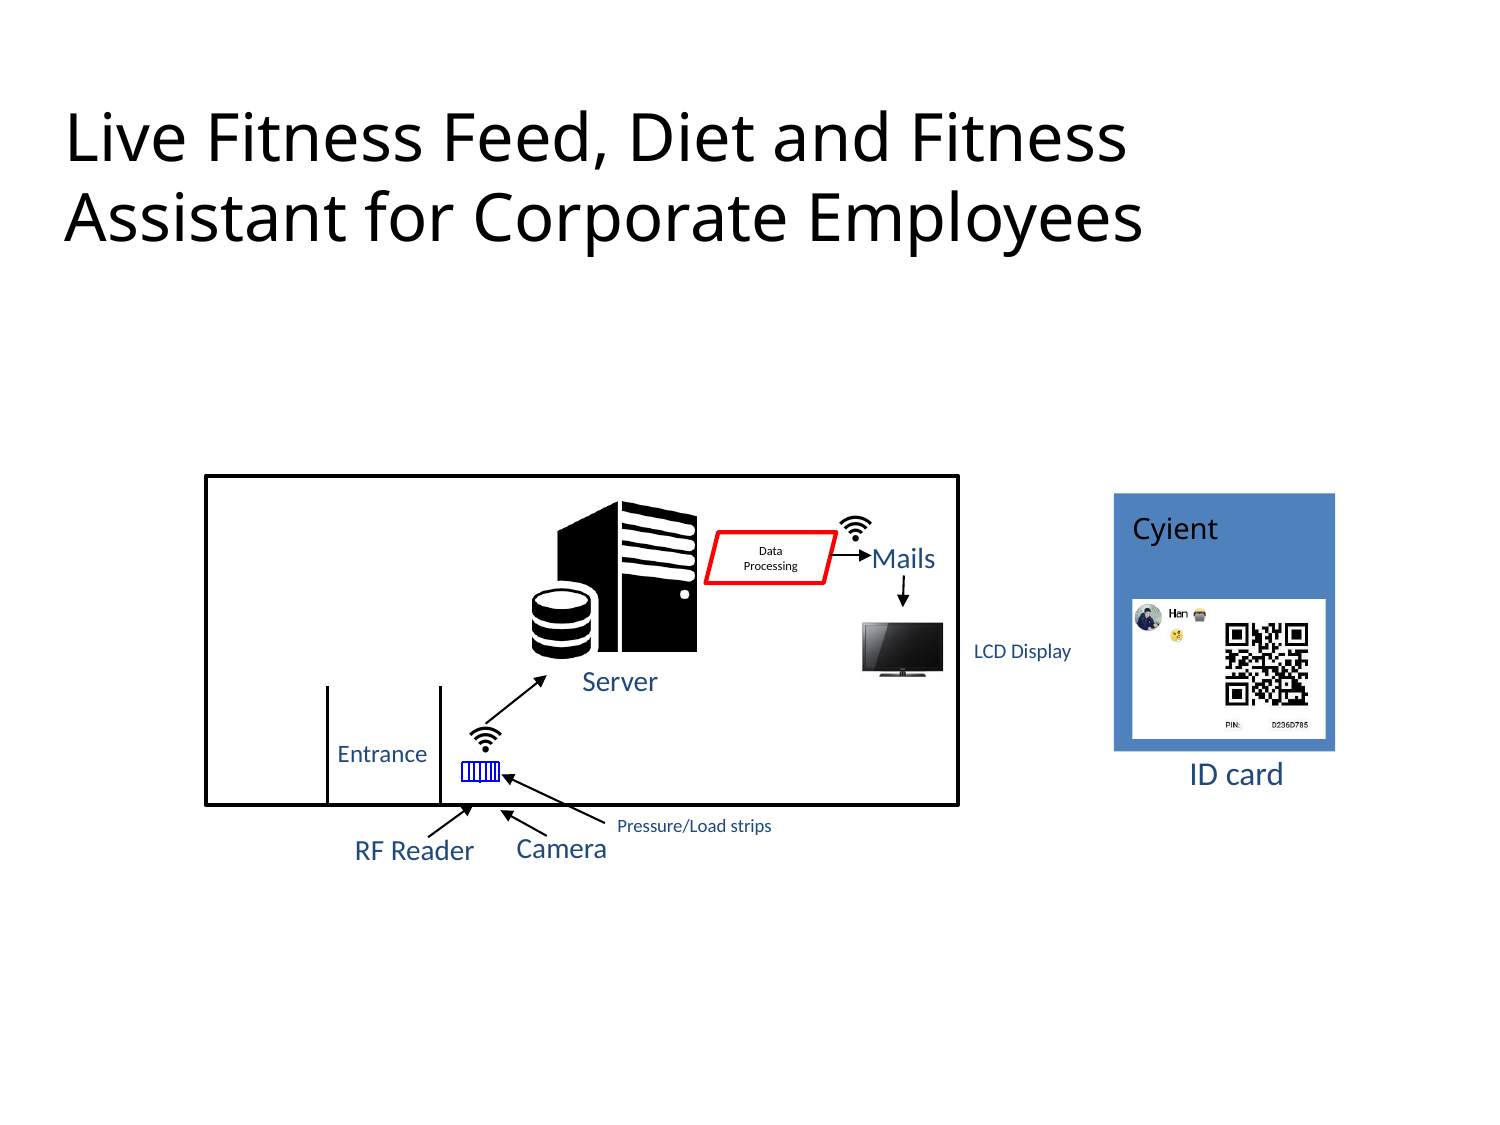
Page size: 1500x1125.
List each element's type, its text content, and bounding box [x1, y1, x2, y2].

text_box Live Fitness Feed, Diet and Fitness Assistant for Corporate Employees [50, 87, 1438, 263]
text_box Cyient [1132, 514, 1292, 547]
text_box ID card [1189, 756, 1285, 793]
text_box [1112, 491, 1337, 753]
picture [1131, 598, 1326, 740]
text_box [205, 475, 1079, 867]
